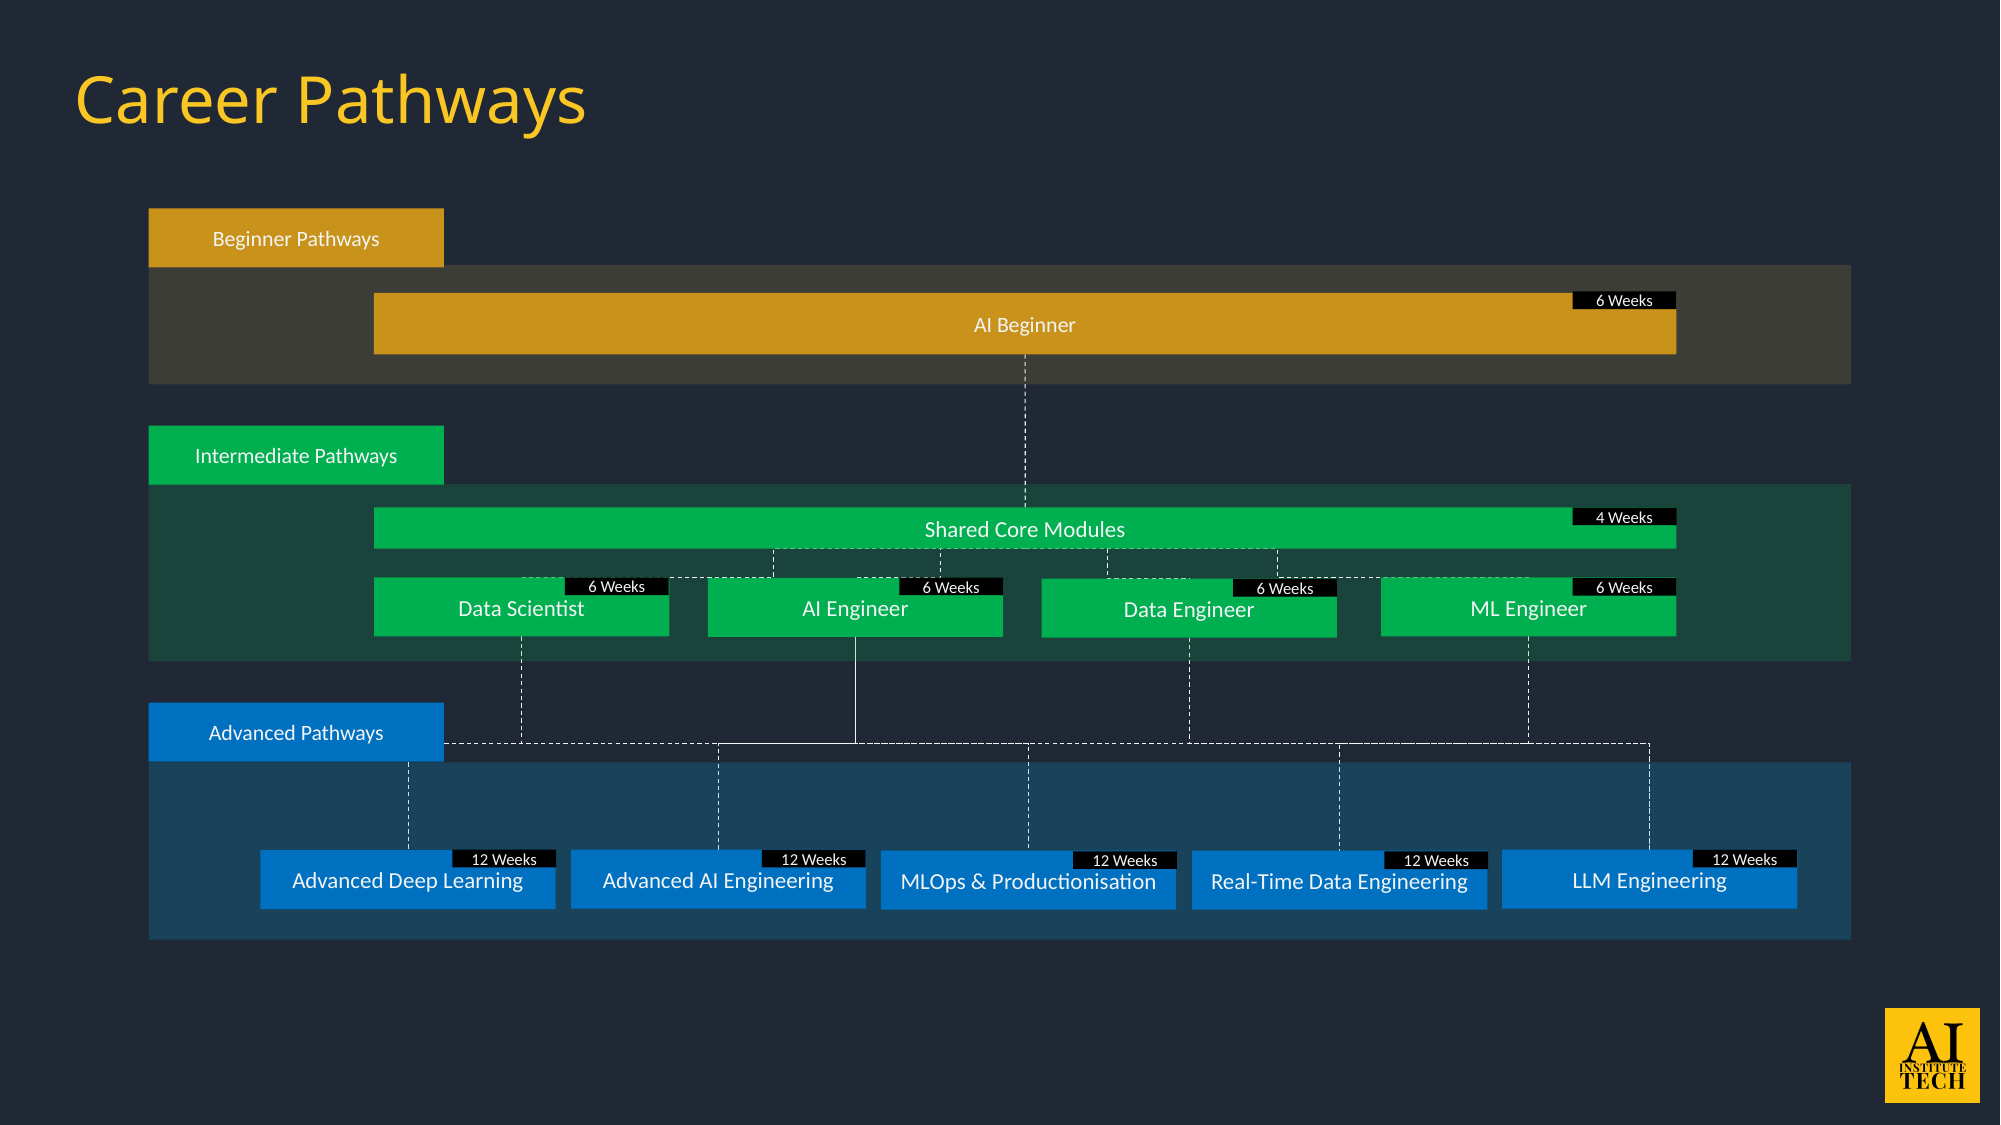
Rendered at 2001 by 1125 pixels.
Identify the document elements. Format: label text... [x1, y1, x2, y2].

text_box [148, 207, 1852, 941]
title Career Pathways [59, 59, 1933, 146]
picture [1885, 1008, 1980, 1103]
